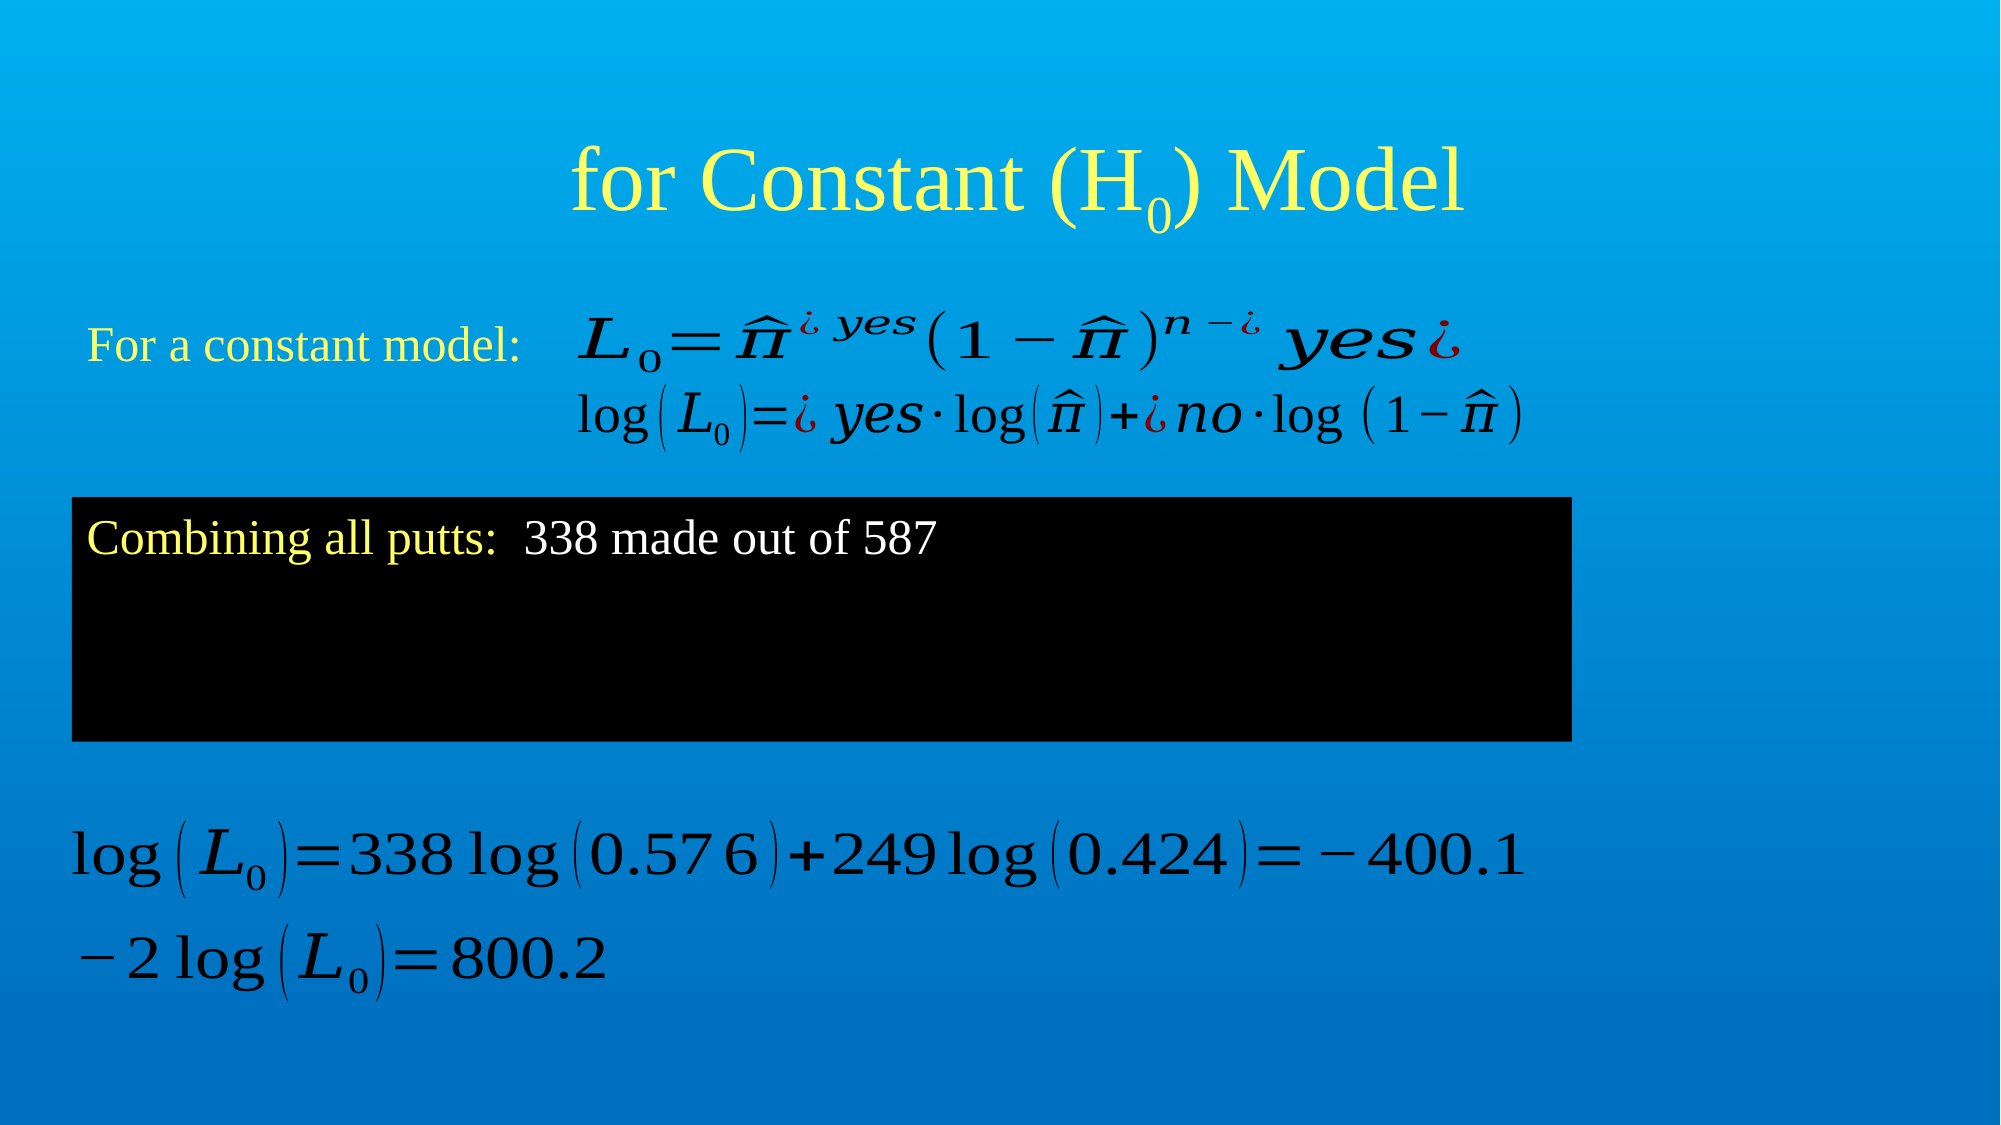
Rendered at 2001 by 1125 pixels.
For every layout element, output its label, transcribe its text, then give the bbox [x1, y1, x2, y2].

text_box For a constant model: [71, 304, 785, 380]
text_box Combining all putts: 338 made out of 587 [71, 497, 1572, 742]
